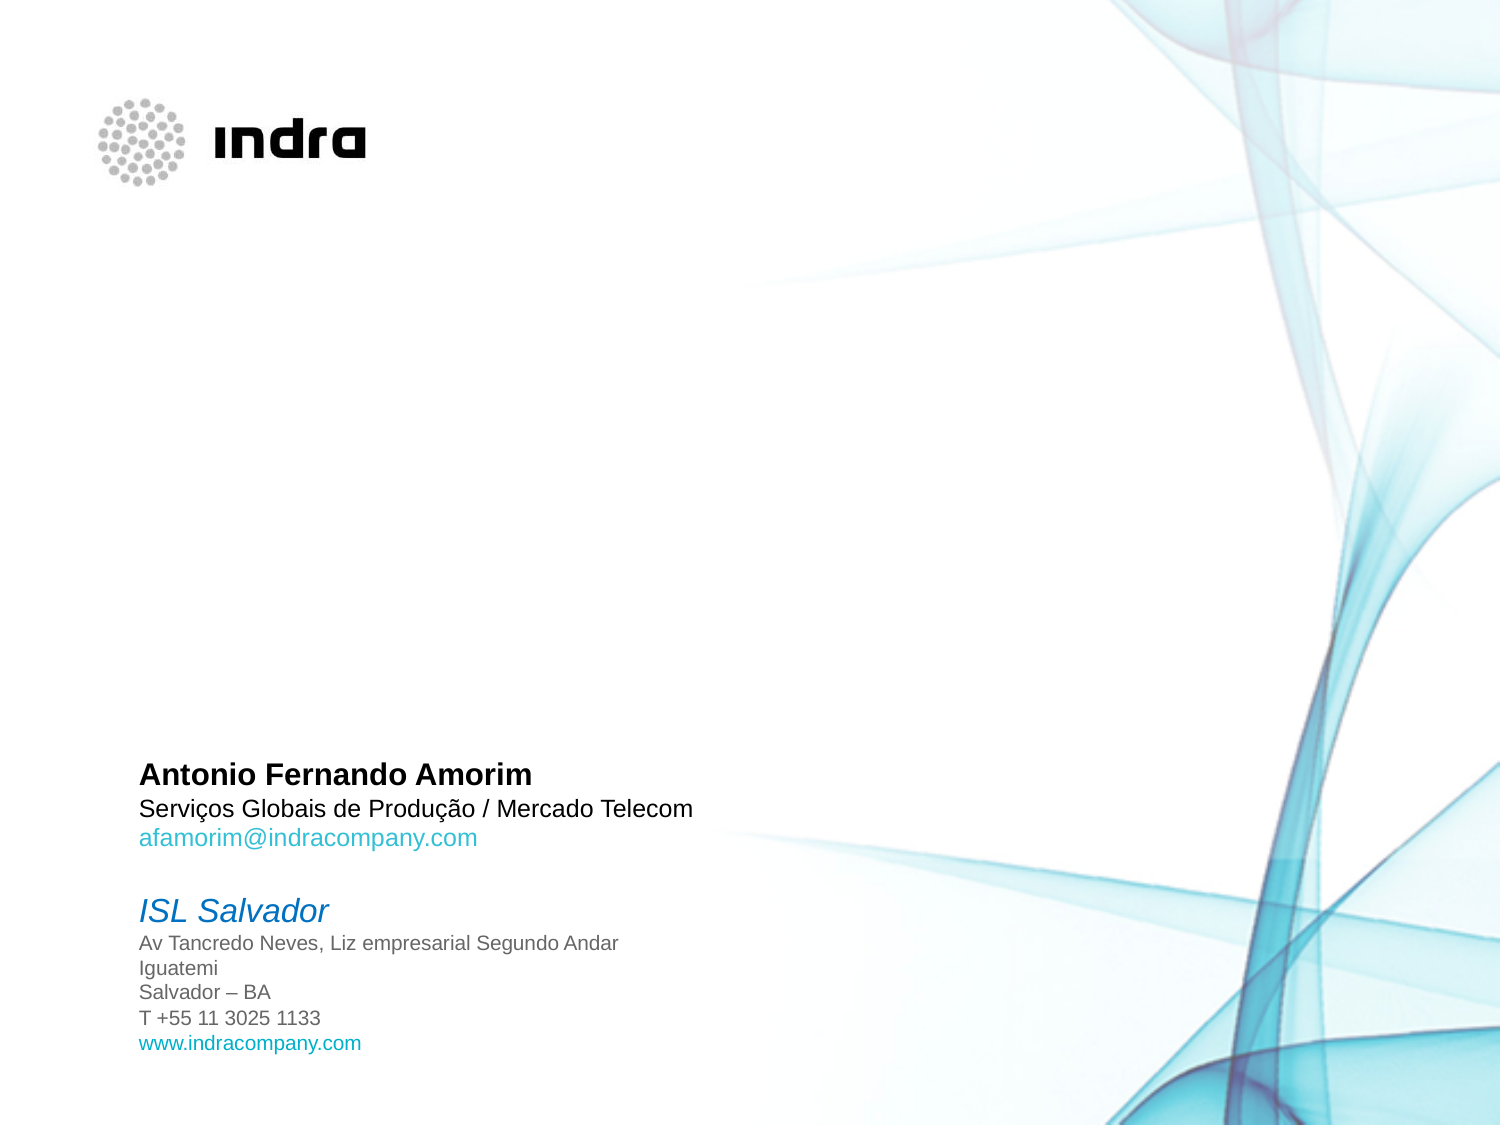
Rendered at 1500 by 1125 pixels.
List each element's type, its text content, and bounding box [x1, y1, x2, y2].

picture [704, 0, 1500, 1125]
text_box Antonio Fernando Amorim Serviços Globais de Produção / Mercado Telecom afamorim@indracompany.com ISL Salvador Av Tancredo Neves, Liz empresarial Segundo Andar Iguatemi Salvador – BA T +55 11 3025 1133 www.indracompany.com [123, 683, 811, 1062]
picture [92, 89, 369, 193]
